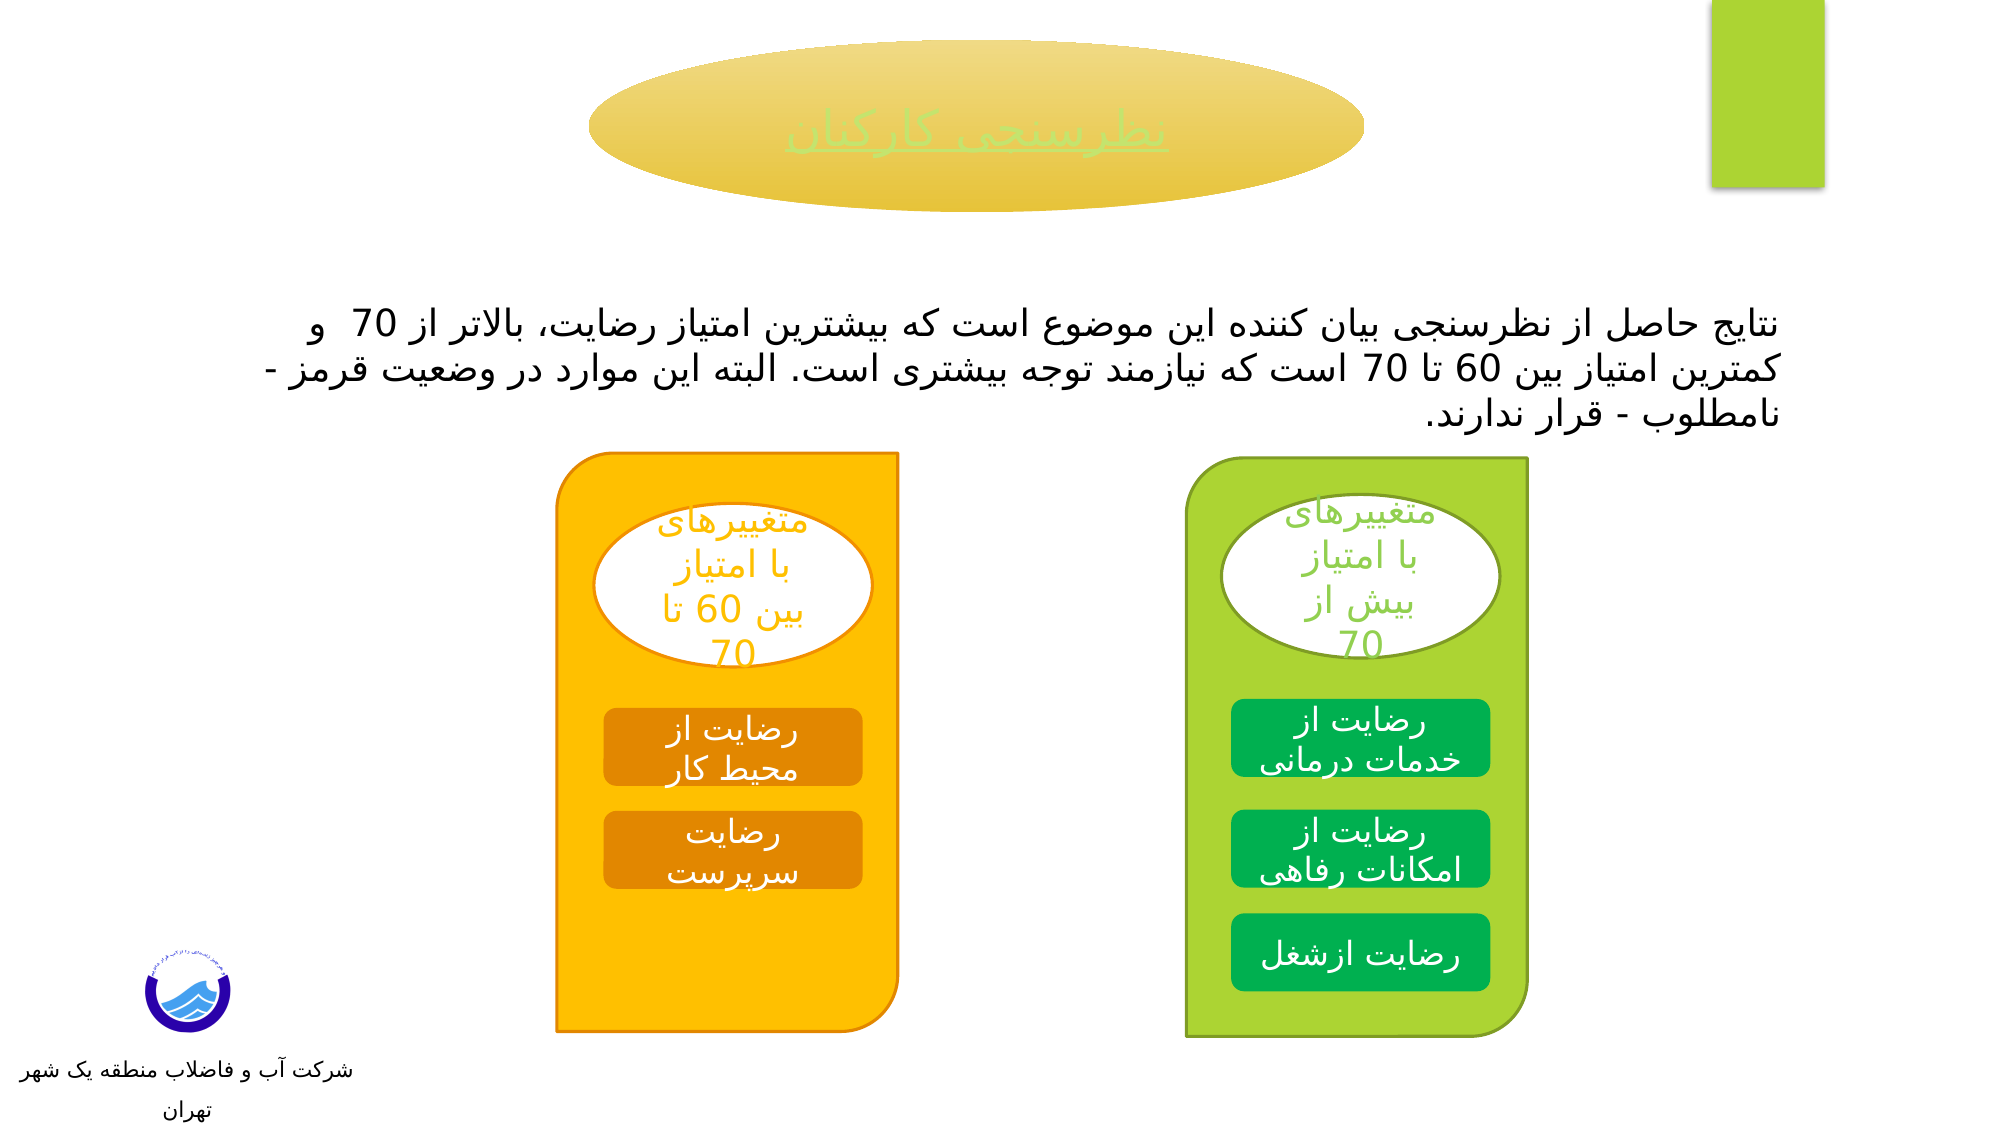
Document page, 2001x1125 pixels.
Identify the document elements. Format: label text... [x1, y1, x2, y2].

text_box شرکت آب و فاضلاب منطقه یک شهر تهران دفتر توسعه مدیریت و تحقیقات [0, 1035, 375, 1125]
text_box رضایت از امکانات رفاهی [1229, 808, 1492, 890]
text_box رضایت از خدمات درمانی [1229, 697, 1492, 779]
text_box رضایت سرپرست [601, 809, 865, 891]
picture [142, 942, 233, 1036]
text_box نظرسنجی کارکنان [588, 40, 1365, 213]
text_box رضایت از محیط کار [601, 706, 865, 788]
text_box متغییرهای با امتیاز بین 60 تا 70 [592, 501, 874, 669]
text_box متغییرهای با امتیاز بیش از 70 [1219, 492, 1502, 660]
text_box [555, 451, 900, 1034]
text_box [1184, 456, 1529, 1038]
text_box رضایت ازشغل [1229, 911, 1492, 993]
text_box نتایج حاصل از نظرسنجی بیان کننده این موضوع است که بیشترین امتیاز رضایت، بالاتر از 70 و کمترین امتیاز بین 60 تا 70 است که نیازمند توجه بیشتری است. البته این موارد در وضعیت قرمز - نامطلوب - قرار ندارند. [187, 291, 1797, 442]
